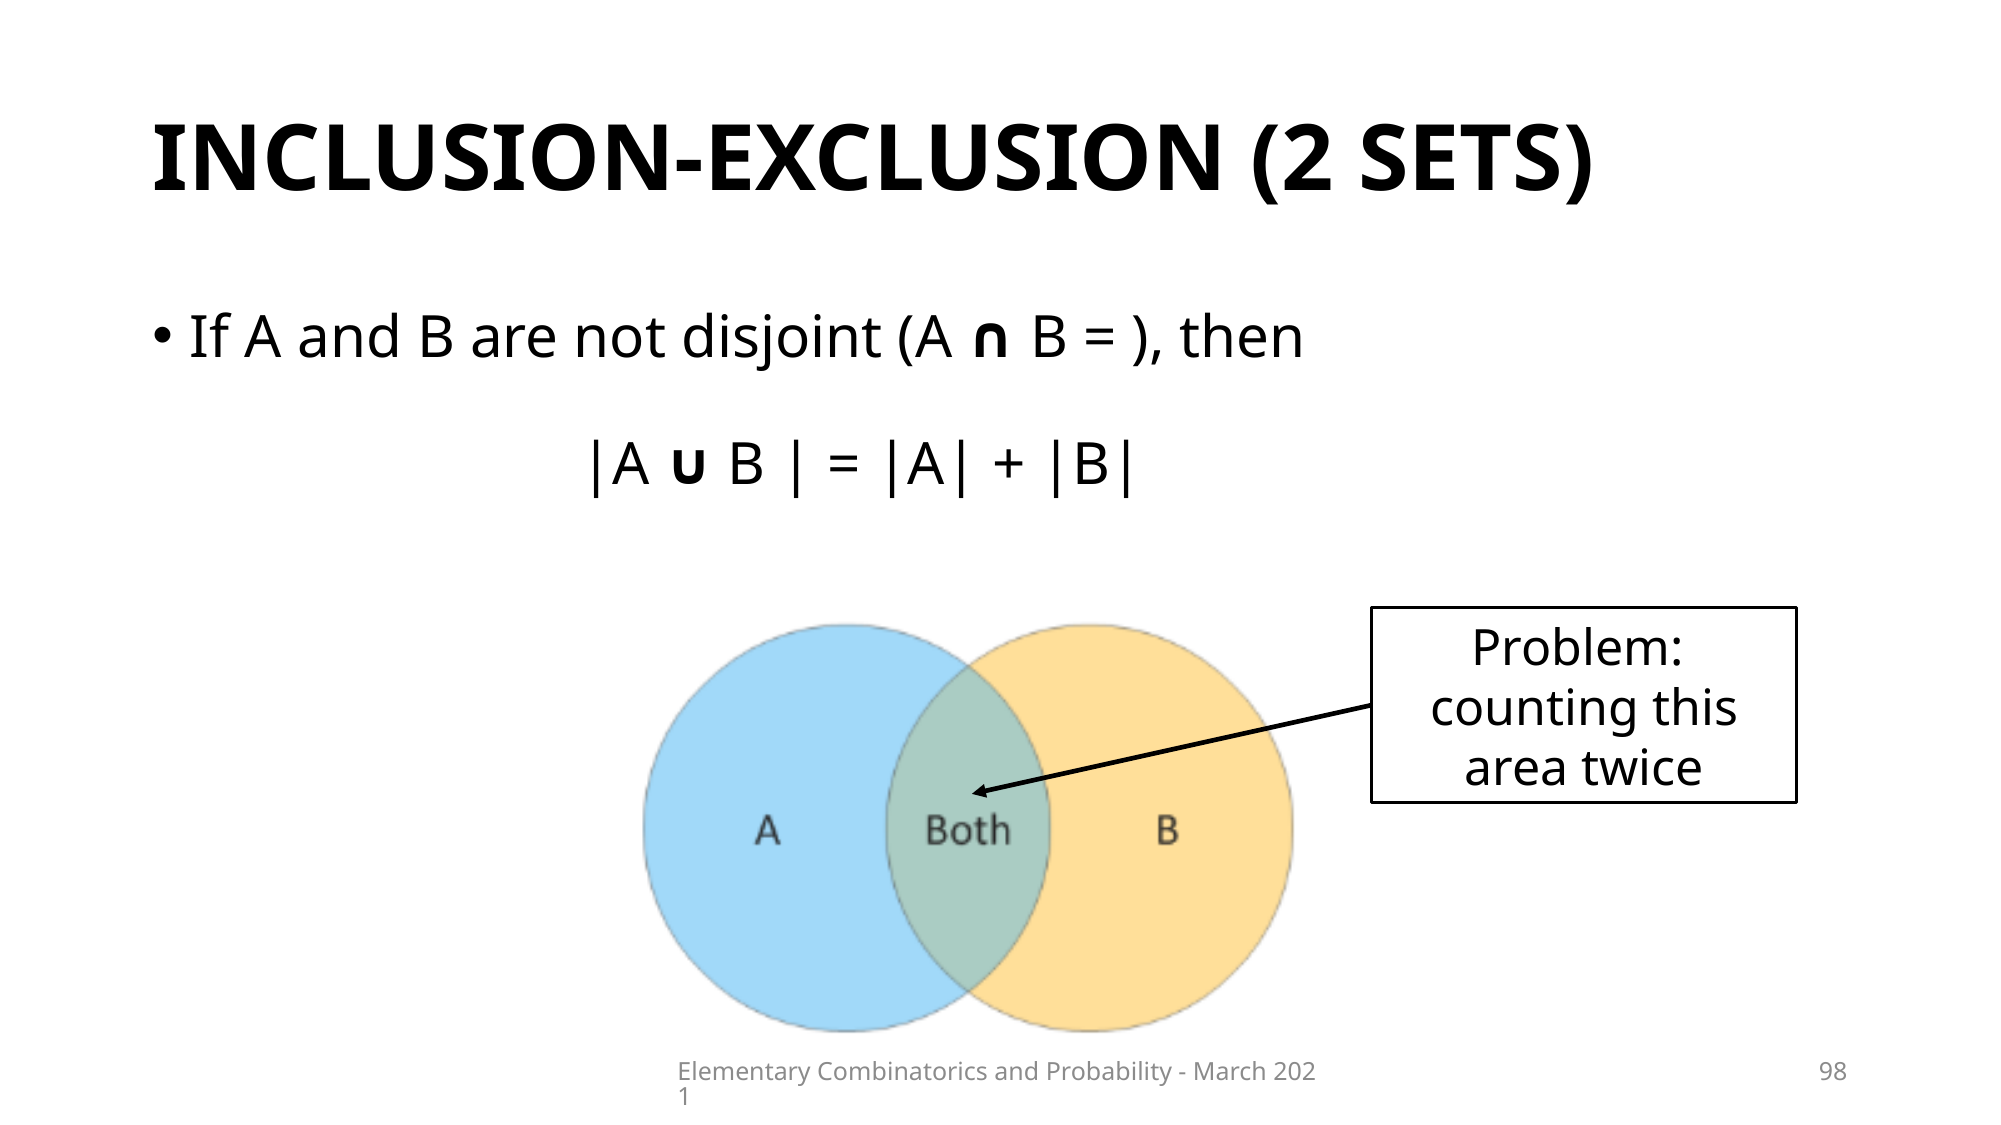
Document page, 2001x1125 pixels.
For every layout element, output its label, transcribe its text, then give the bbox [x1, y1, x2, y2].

picture [631, 607, 1313, 1043]
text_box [971, 607, 1797, 805]
footer Elementary Combinatorics and Probability - March 2021 [662, 1042, 1338, 1103]
title Inclusion-exclusion (2 sets) [137, 52, 1863, 270]
slide_number 98 [1412, 1042, 1863, 1103]
